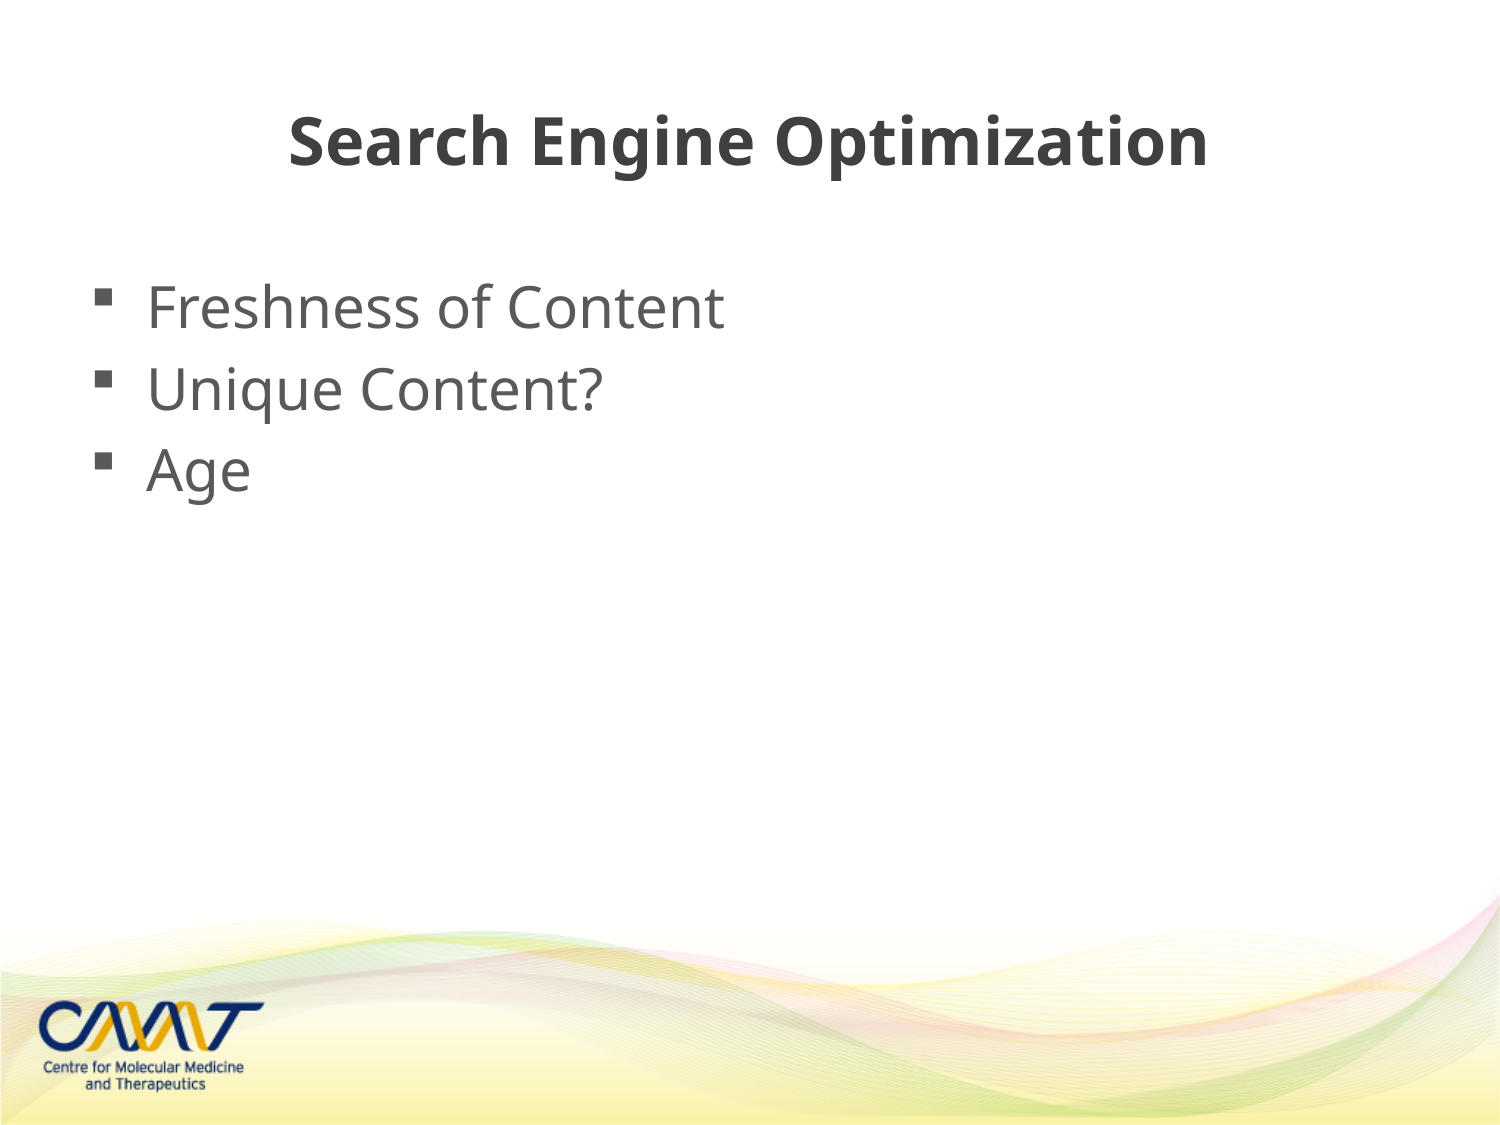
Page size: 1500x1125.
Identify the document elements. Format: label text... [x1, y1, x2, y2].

list Freshness of Content Unique Content? Age [74, 262, 1426, 1006]
title Search Engine Optimization [74, 44, 1426, 233]
picture [0, 0, 1500, 1125]
